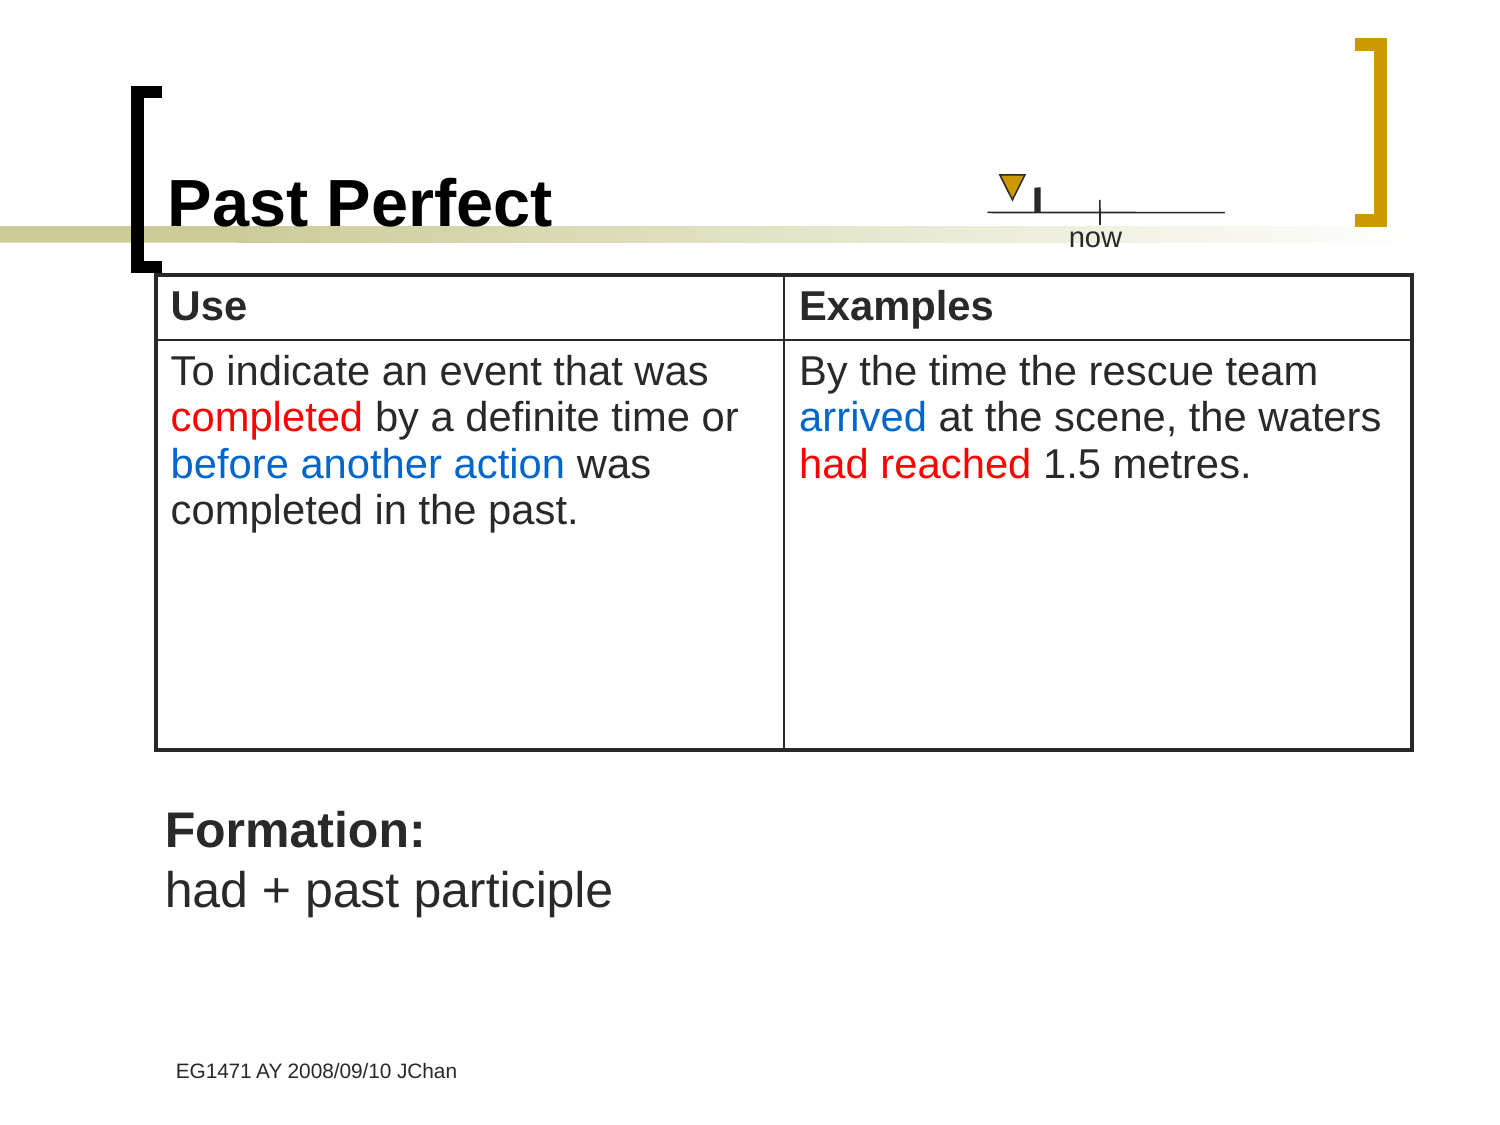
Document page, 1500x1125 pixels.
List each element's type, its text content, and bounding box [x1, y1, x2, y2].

table_cell To indicate an event that was completed by a definite time or before another action was completed in the past. [158, 341, 783, 748]
table_cell By the time the rescue team arrived at the scene, the waters had reached 1.5 metres. [785, 341, 1410, 748]
table_header Examples [785, 277, 1410, 339]
text_box Formation: had + past participle [150, 790, 1325, 925]
text_box now [1054, 210, 1138, 261]
title Past Perfect [152, 15, 1328, 248]
table_header Use [158, 277, 783, 339]
text_box [999, 174, 1025, 200]
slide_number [154, 1024, 501, 1101]
